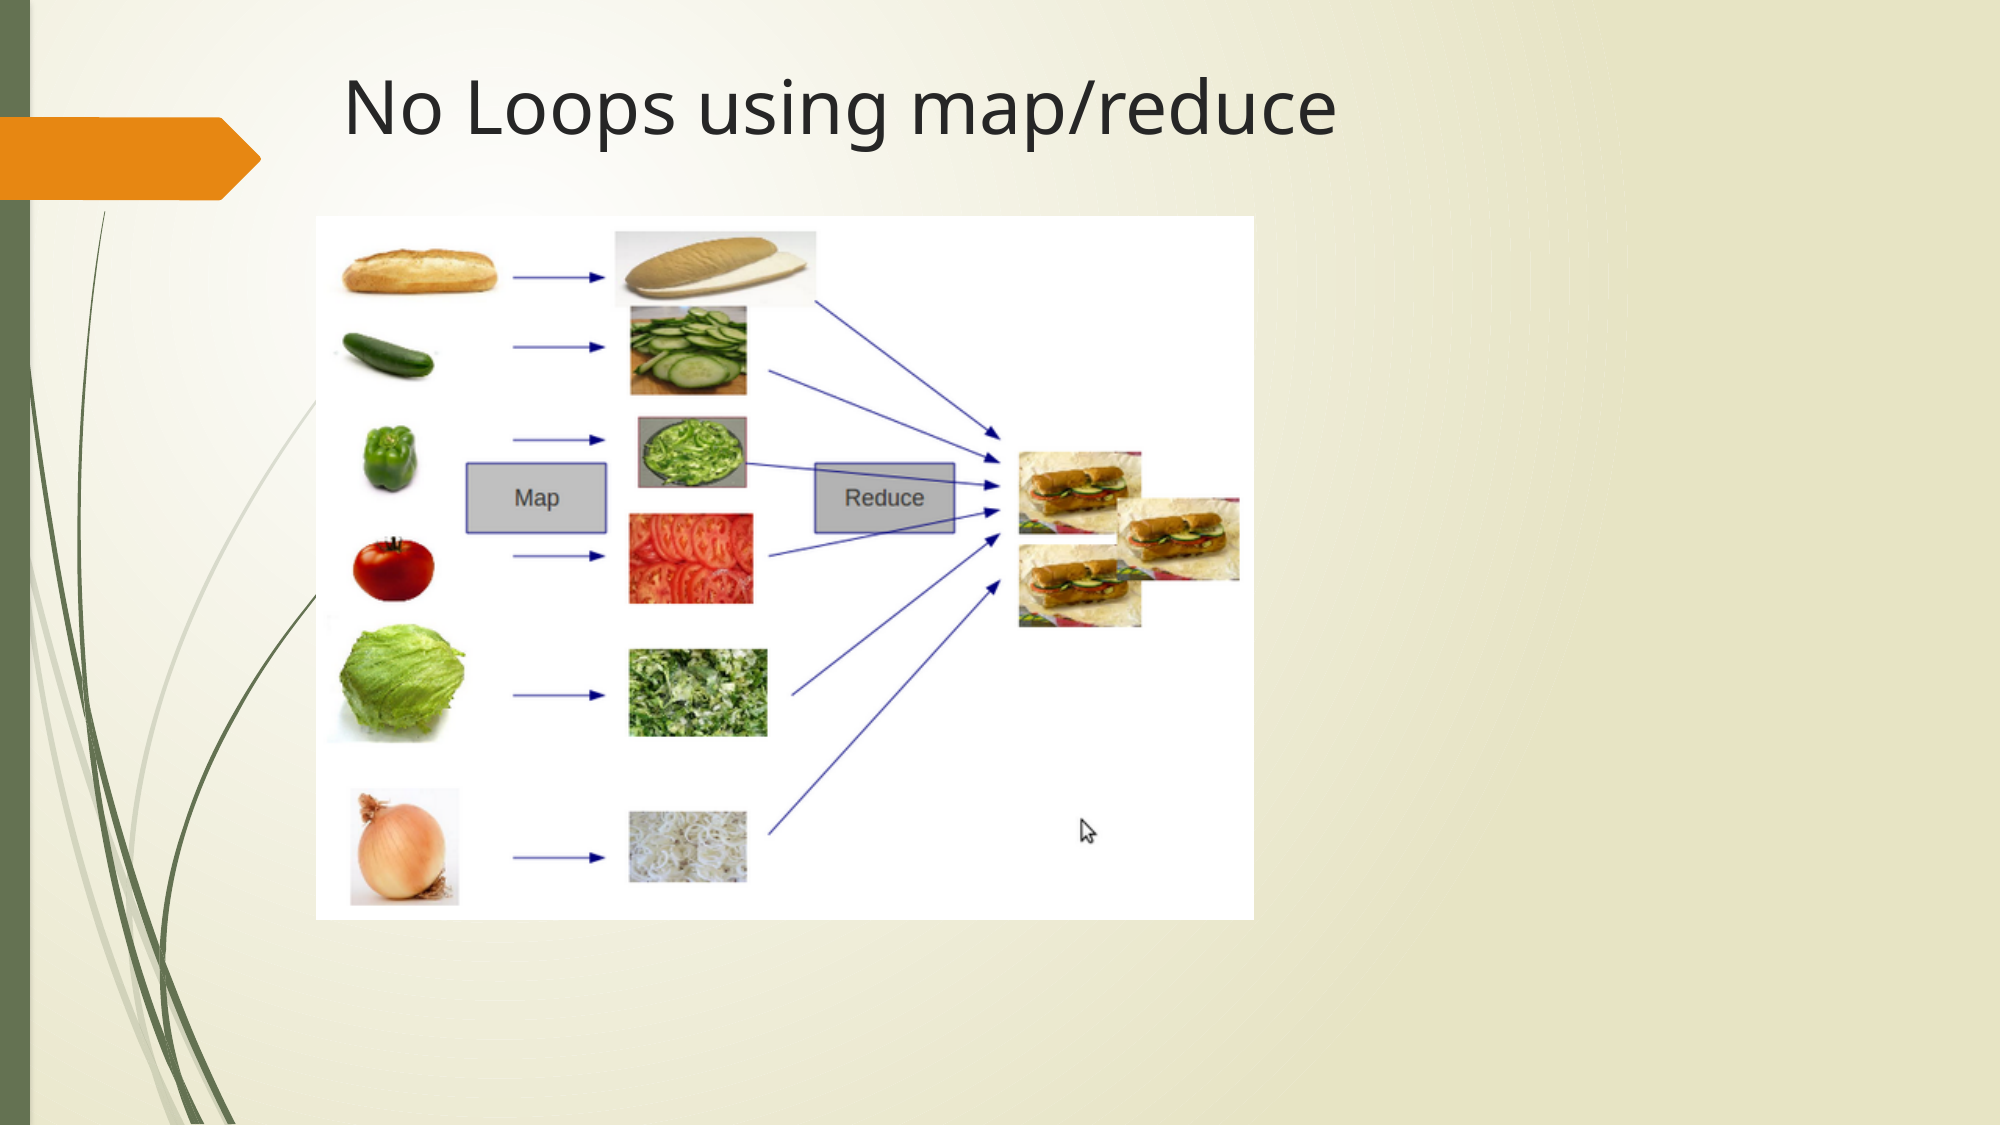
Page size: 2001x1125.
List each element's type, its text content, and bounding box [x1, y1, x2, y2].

picture [315, 216, 1254, 920]
text_box No Loops using map/reduce [328, 52, 1735, 196]
